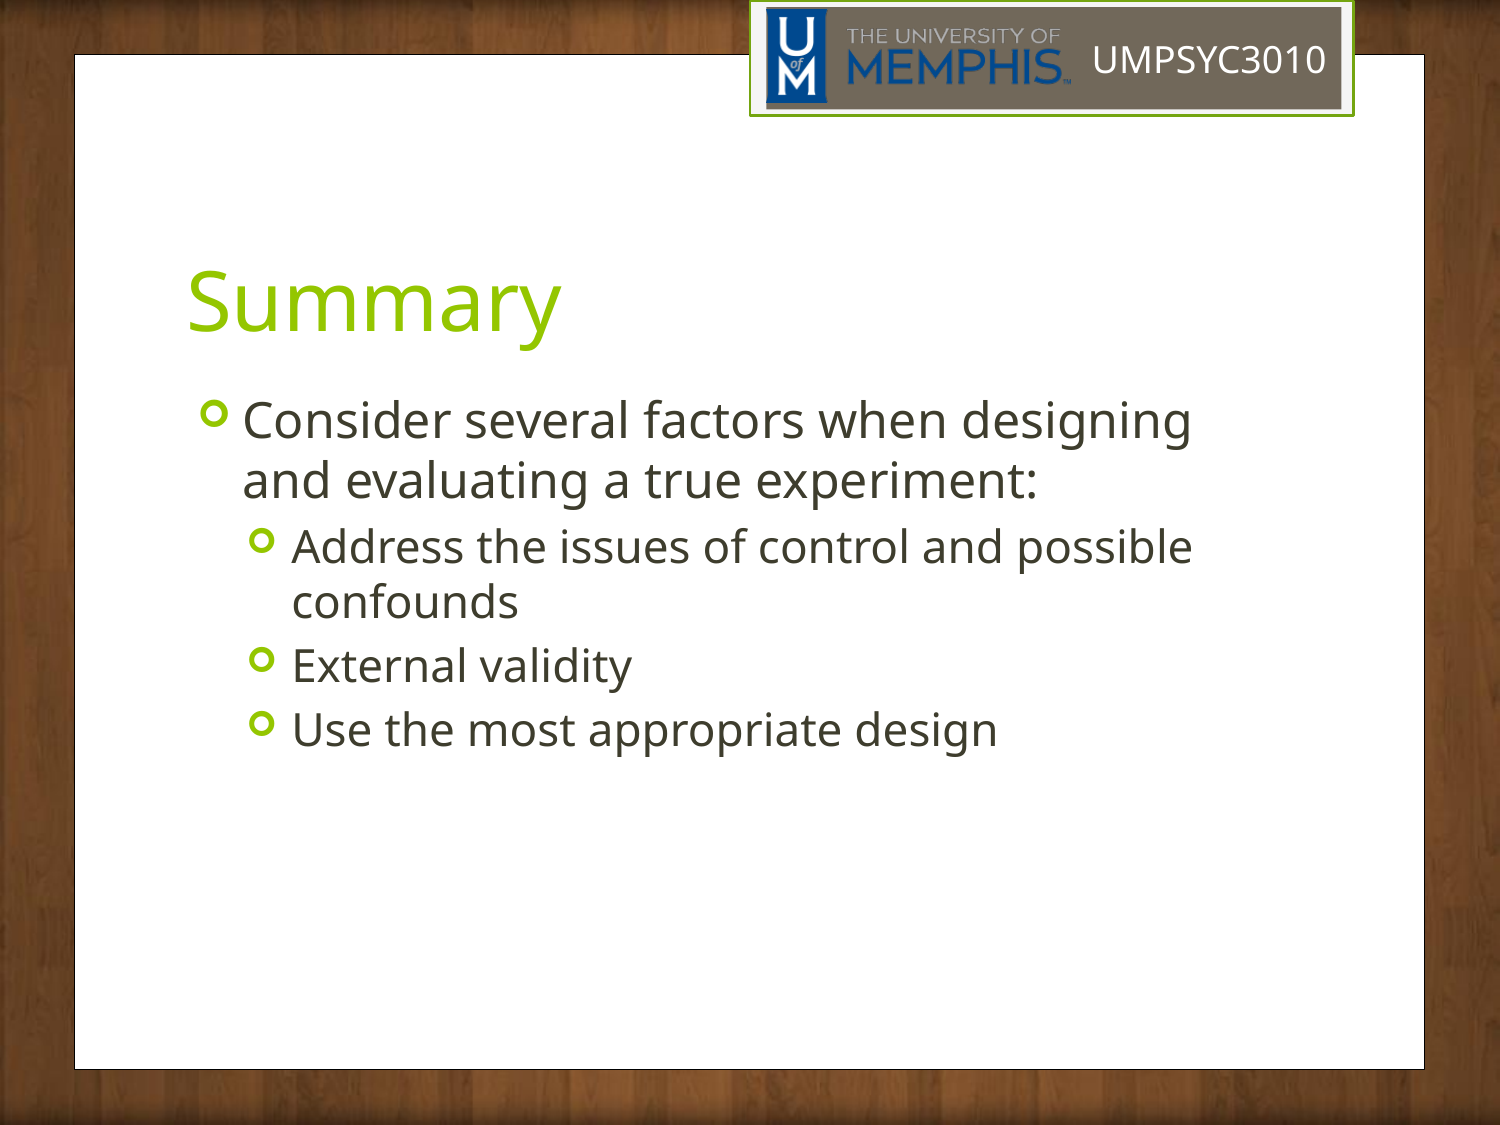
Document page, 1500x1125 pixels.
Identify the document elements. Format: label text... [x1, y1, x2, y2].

picture [766, 9, 1071, 103]
title Summary [171, 168, 1324, 357]
picture [0, 0, 1500, 1125]
list Consider several factors when designing and evaluating a true experiment: Address the issues of control and possible confounds External validity Use the most appropriate design [171, 381, 1283, 957]
